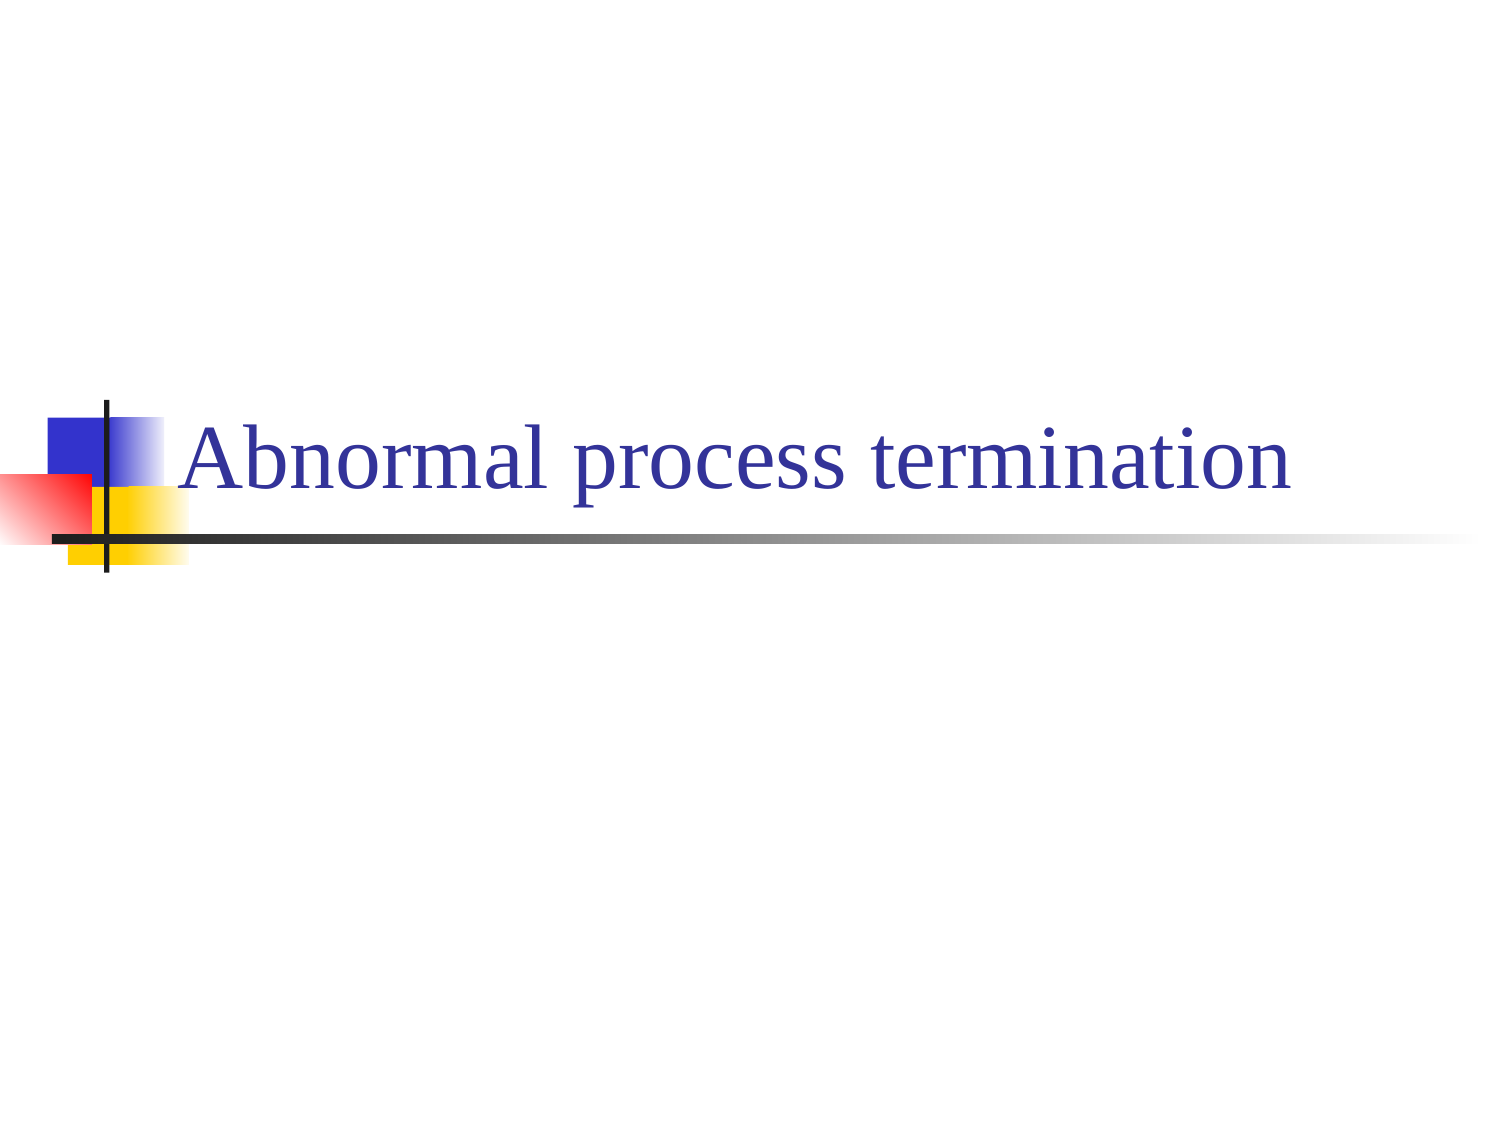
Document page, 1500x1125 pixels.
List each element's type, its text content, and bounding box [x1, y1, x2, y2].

title Abnormal process termination [162, 275, 1438, 515]
